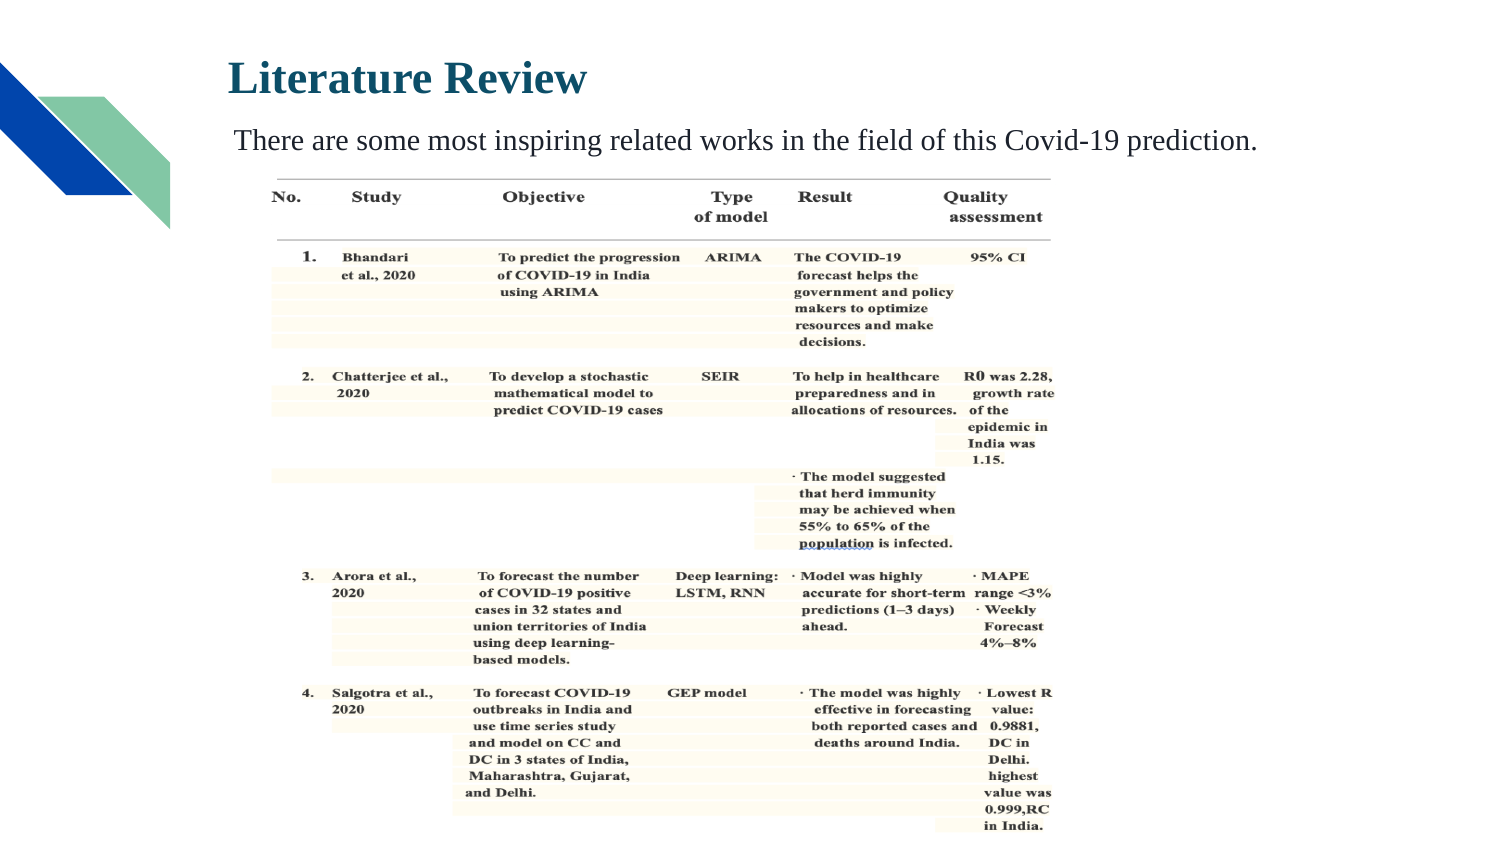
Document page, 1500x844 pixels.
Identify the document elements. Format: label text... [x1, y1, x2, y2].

title Literature Review [212, 32, 1368, 119]
picture [235, 166, 1095, 844]
list There are some most inspiring related works in the field of this Covid-19 prediction. [218, 99, 1374, 192]
